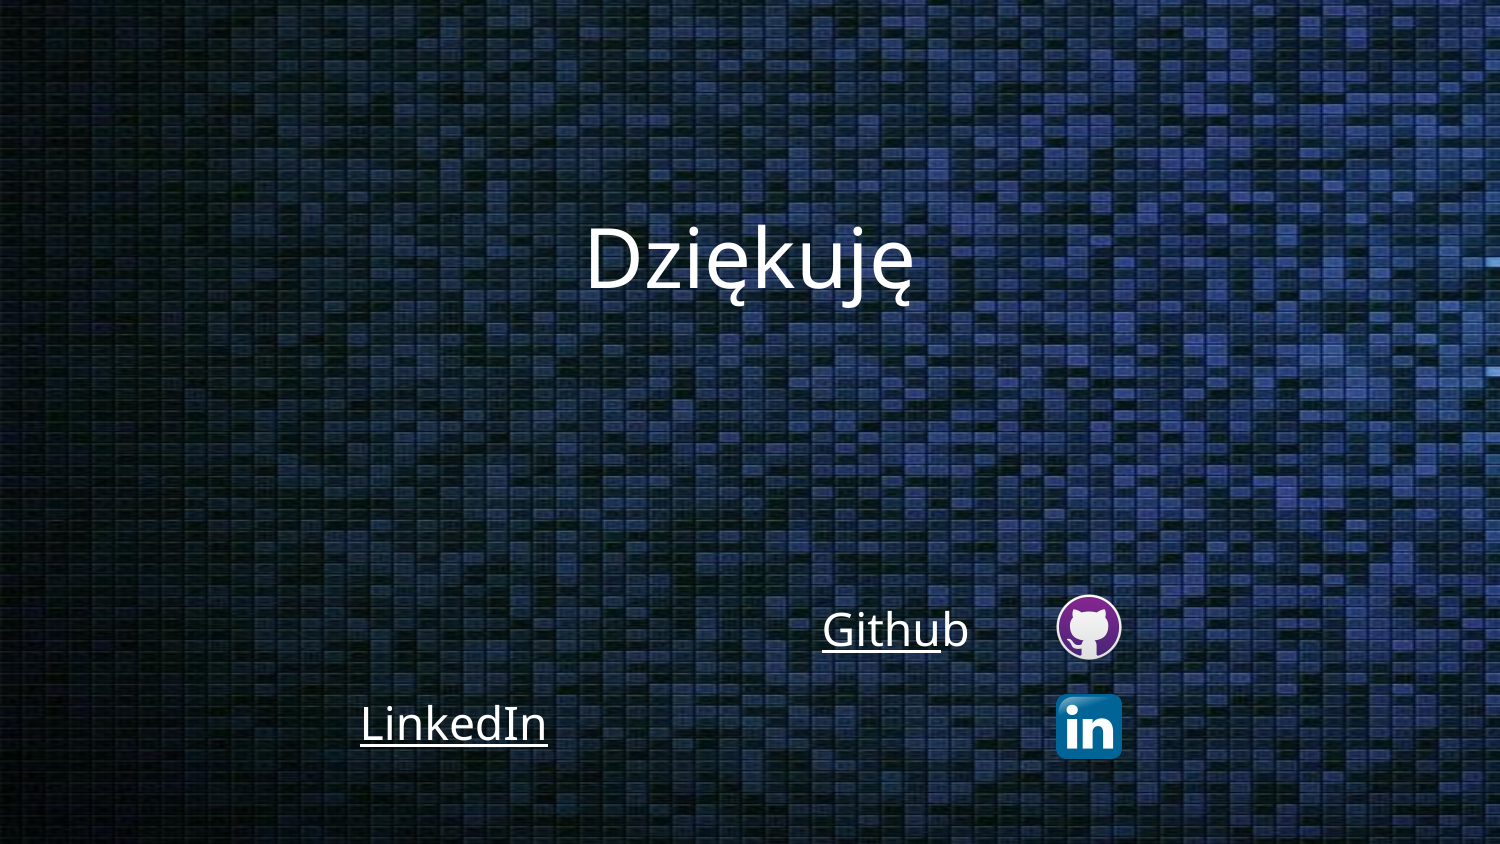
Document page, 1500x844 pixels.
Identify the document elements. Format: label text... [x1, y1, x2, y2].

picture [0, 0, 1500, 844]
list Dziękuję [421, 182, 1079, 329]
list Github LinkedIn [120, 572, 1471, 775]
